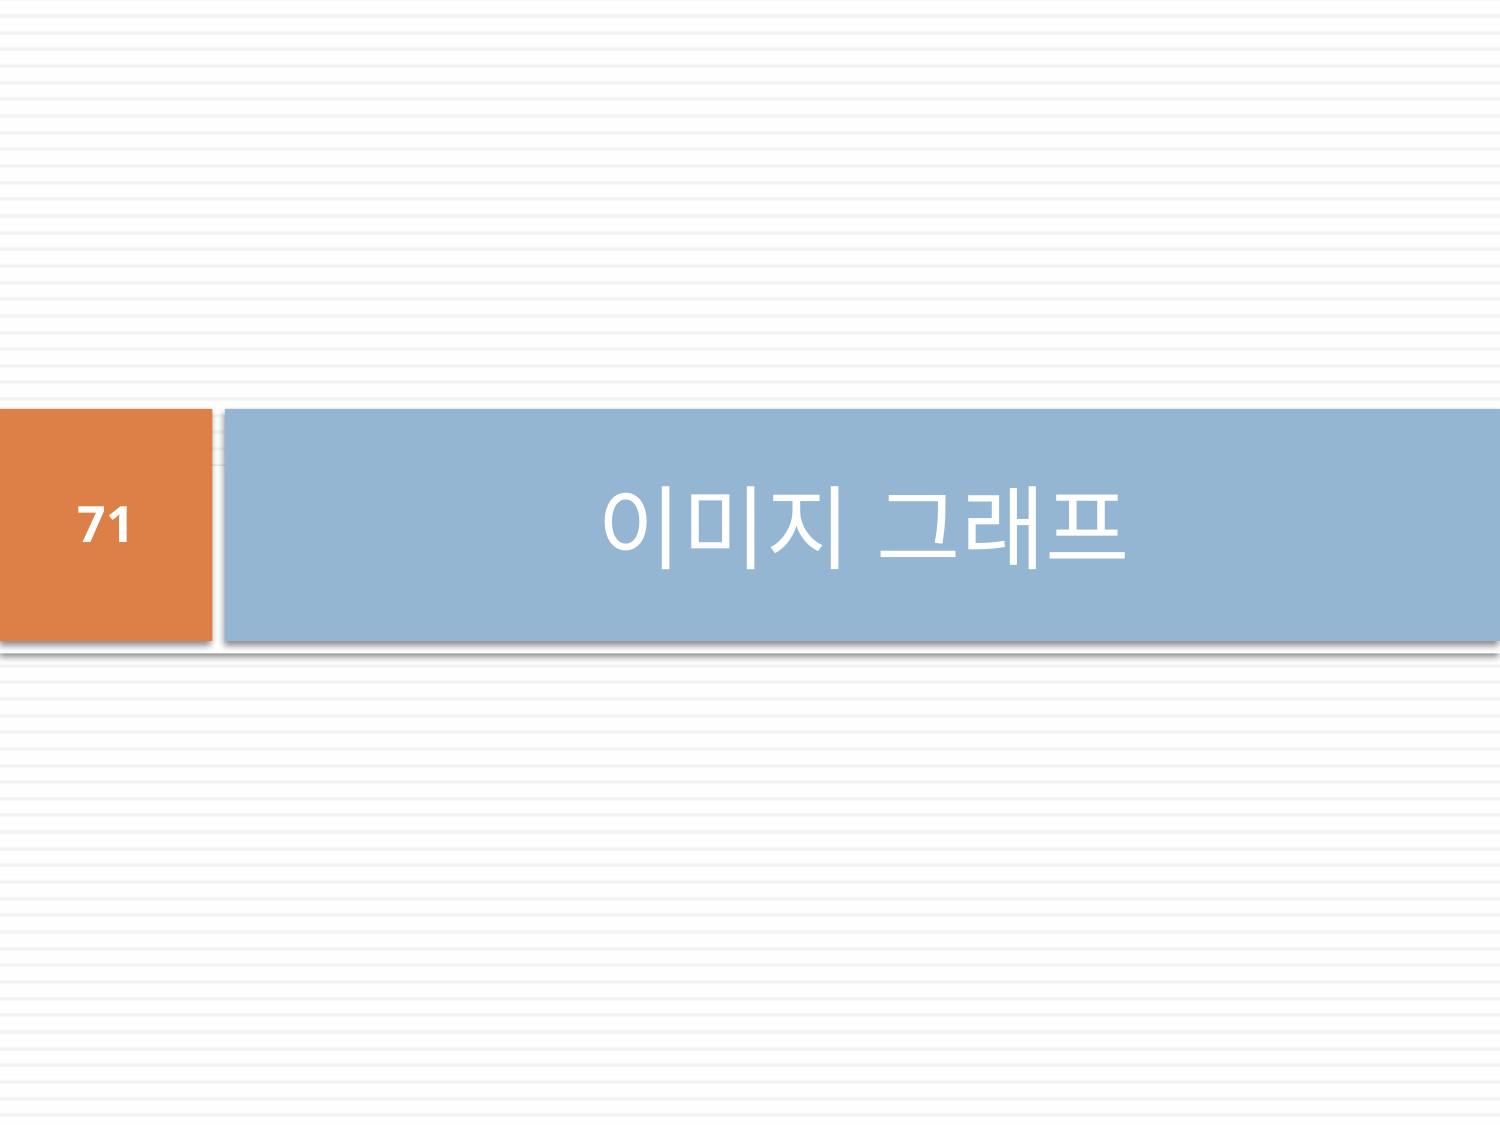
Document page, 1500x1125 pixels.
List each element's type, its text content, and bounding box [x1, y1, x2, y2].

slide_number 71 [0, 469, 213, 585]
title 이미지 그래프 [238, 444, 1489, 607]
